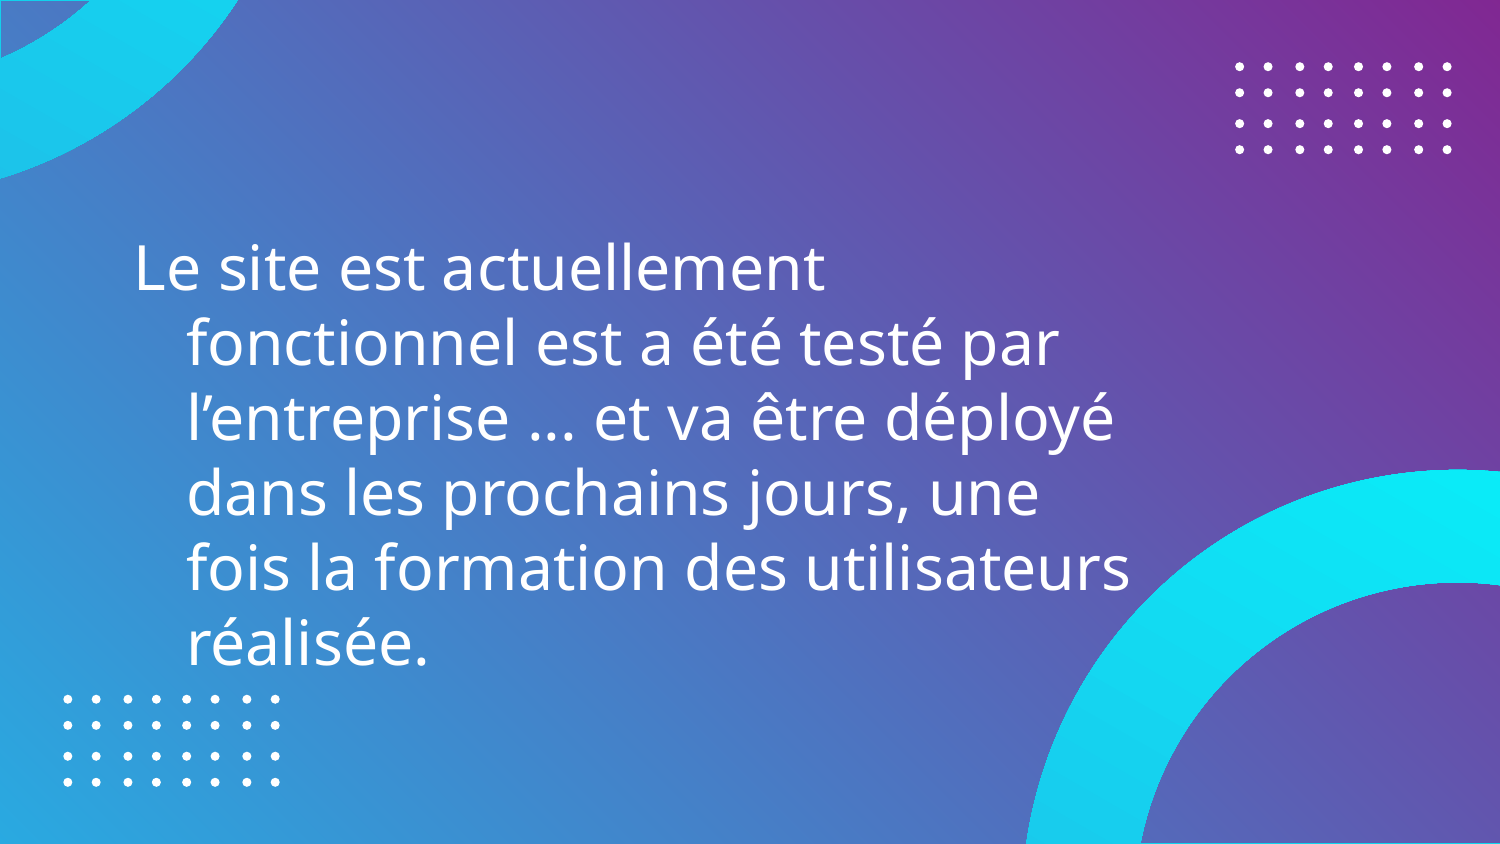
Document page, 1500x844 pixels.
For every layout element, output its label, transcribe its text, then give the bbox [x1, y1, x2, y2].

subtitle Le site est actuellement fonctionnel est a été testé par l’entreprise ... et va être déployé dans les prochains jours, une fois la formation des utilisateurs réalisée. [96, 159, 1162, 746]
